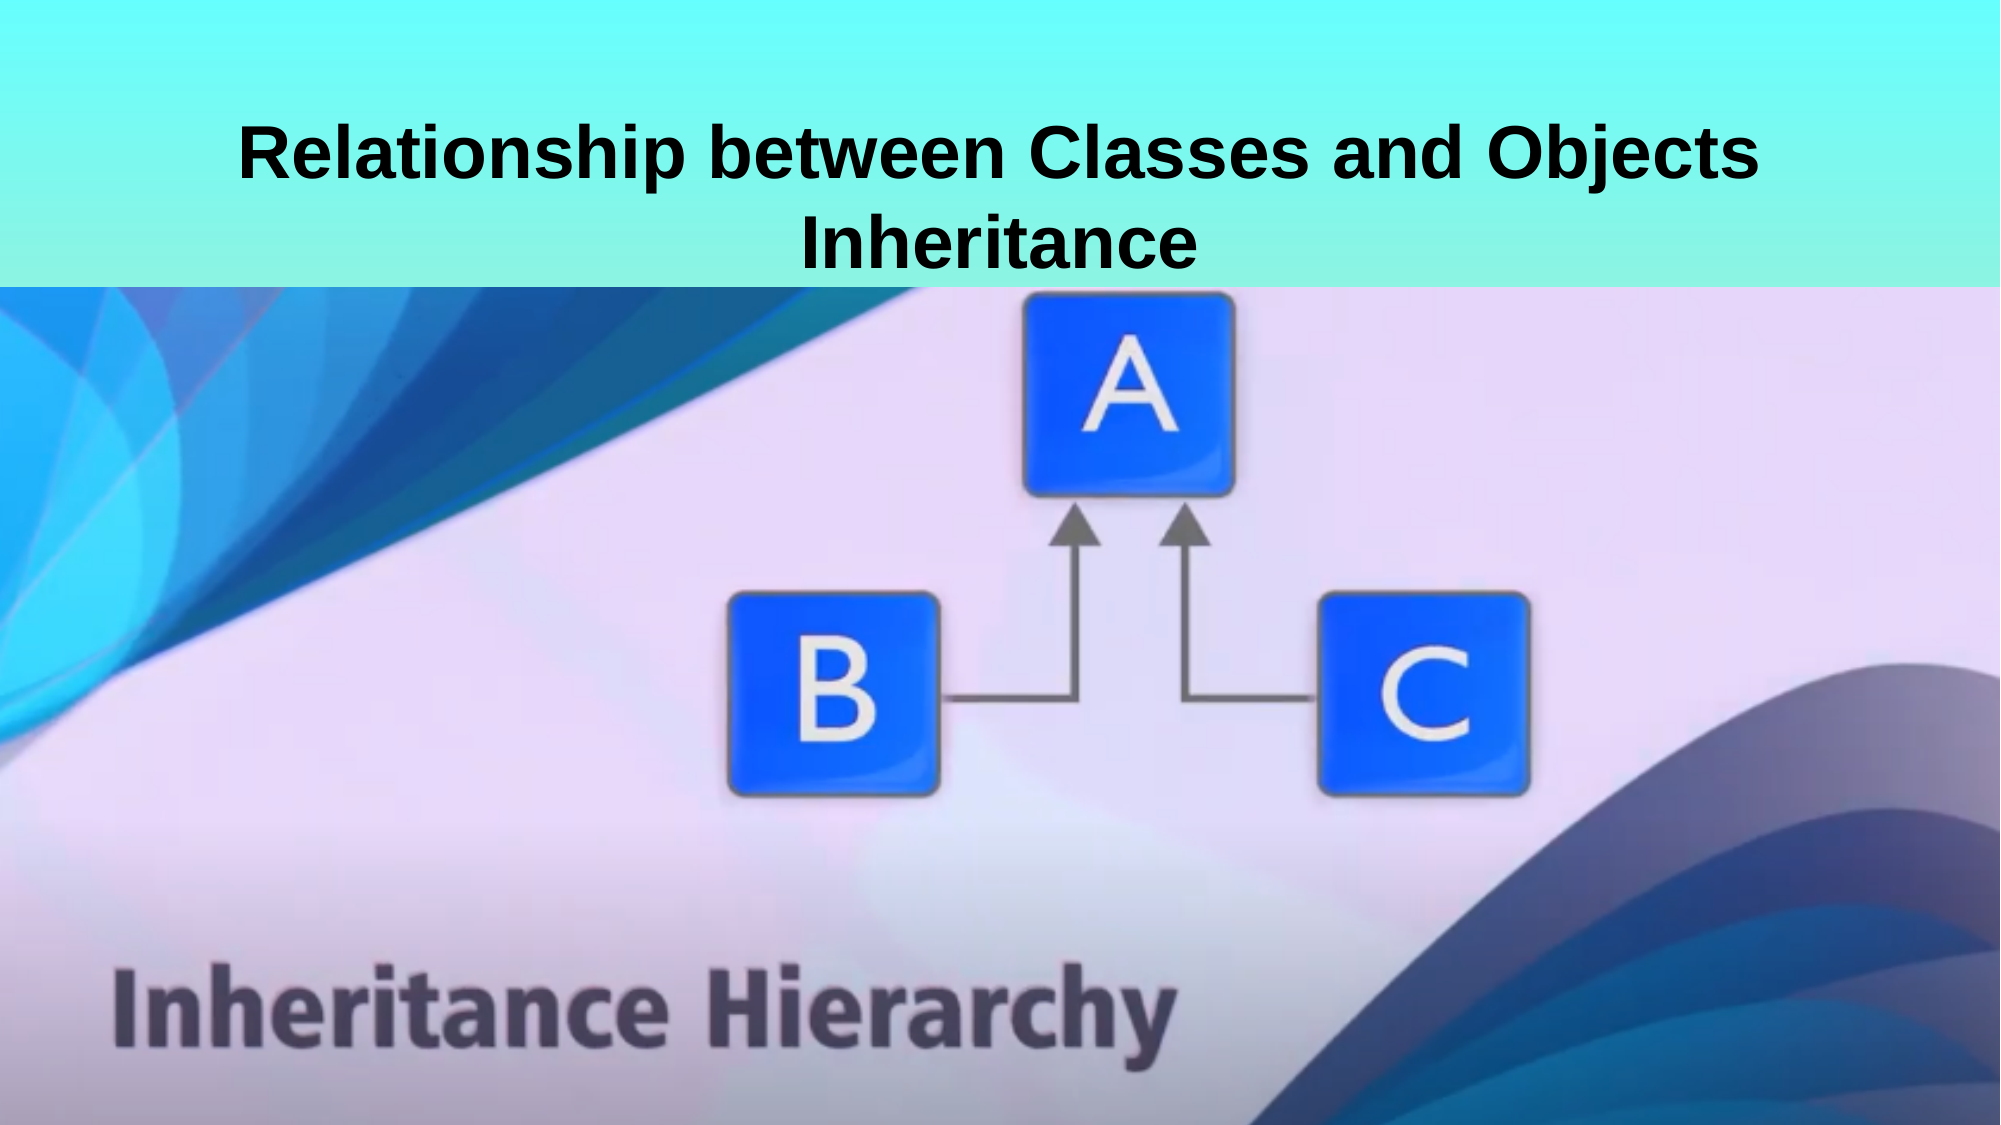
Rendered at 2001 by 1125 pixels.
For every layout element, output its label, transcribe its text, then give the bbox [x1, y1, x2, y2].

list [0, 287, 2000, 1125]
title Relationship between Classes and Objects Inheritance [150, 99, 1850, 287]
